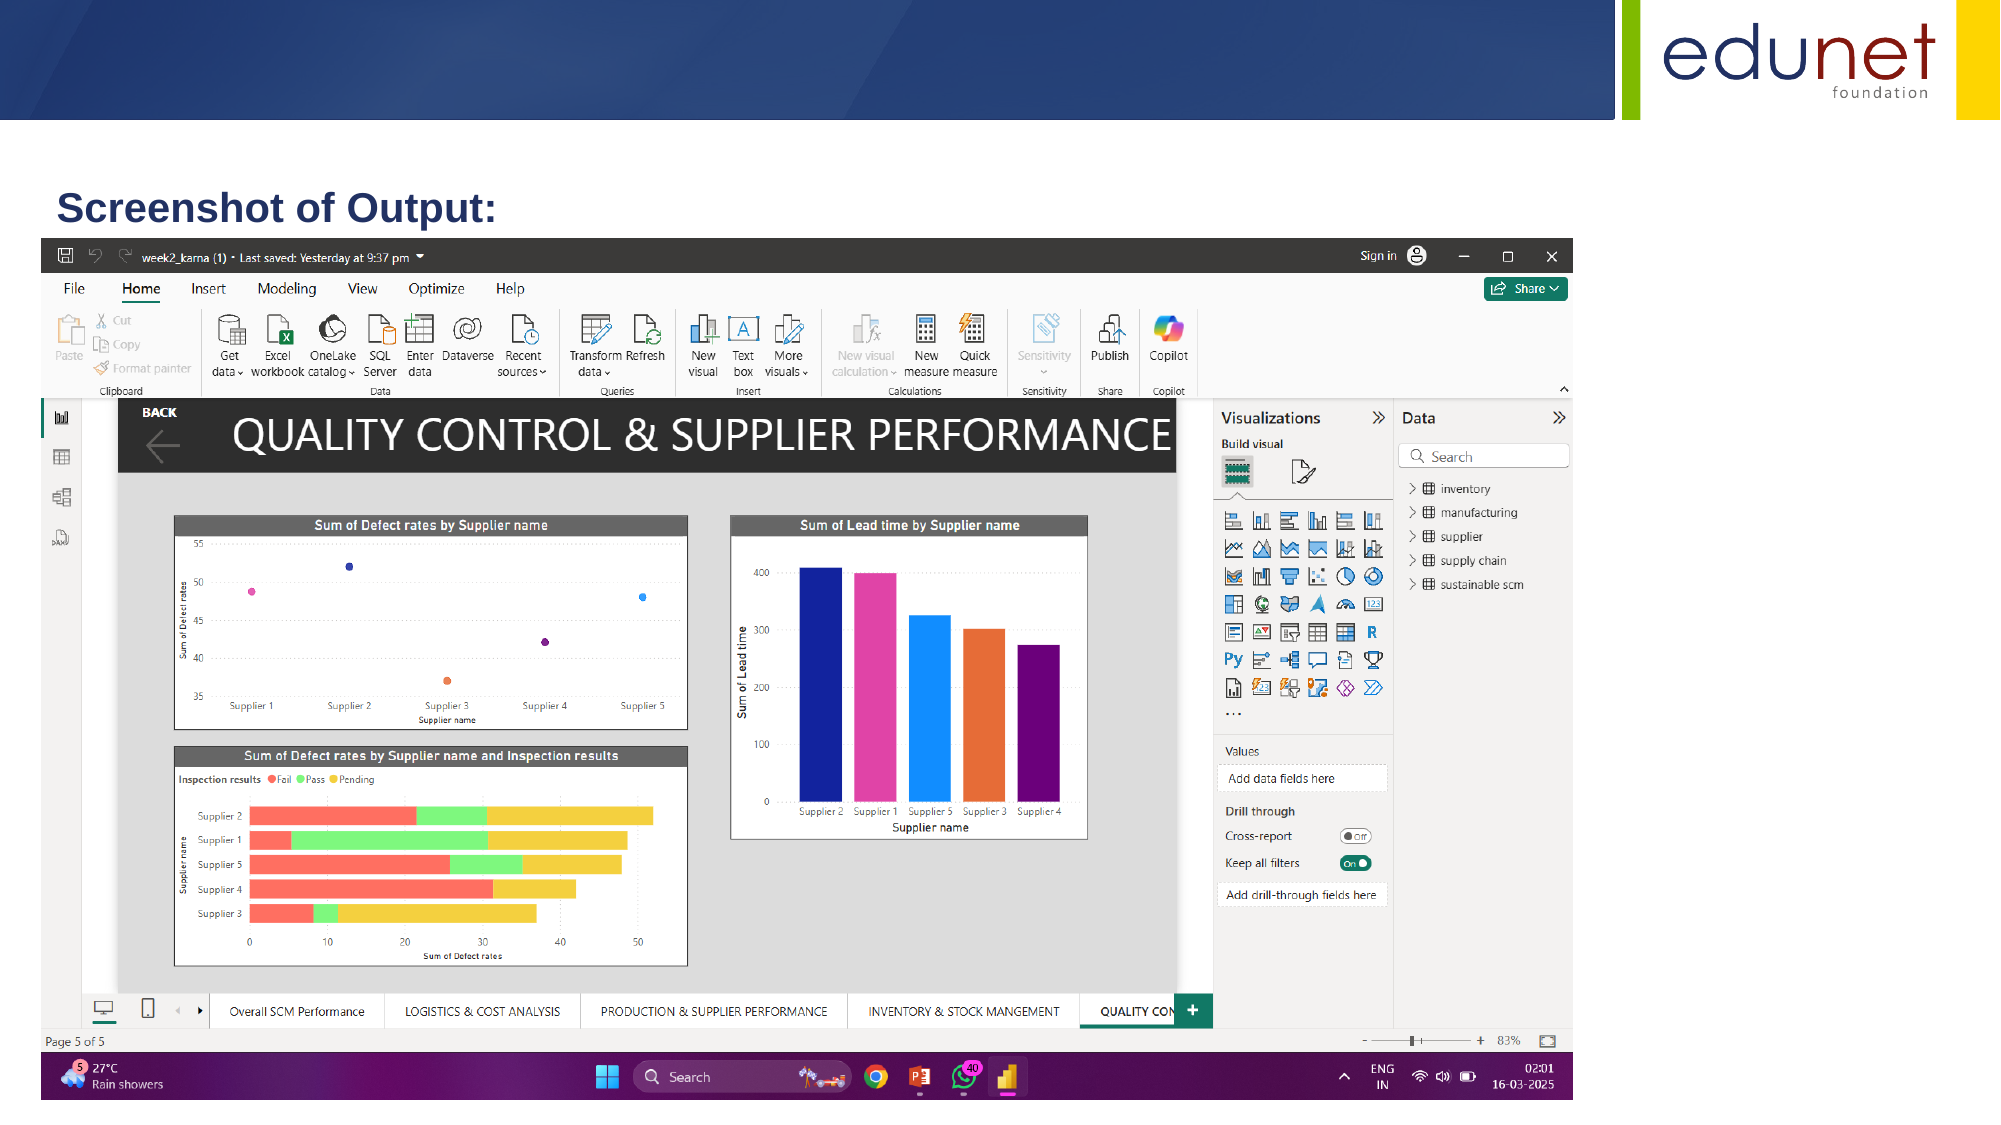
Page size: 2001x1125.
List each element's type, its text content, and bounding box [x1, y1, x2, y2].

text_box Screenshot of Output: [41, 172, 1043, 237]
picture [1652, 12, 1948, 108]
picture [41, 238, 1573, 1100]
